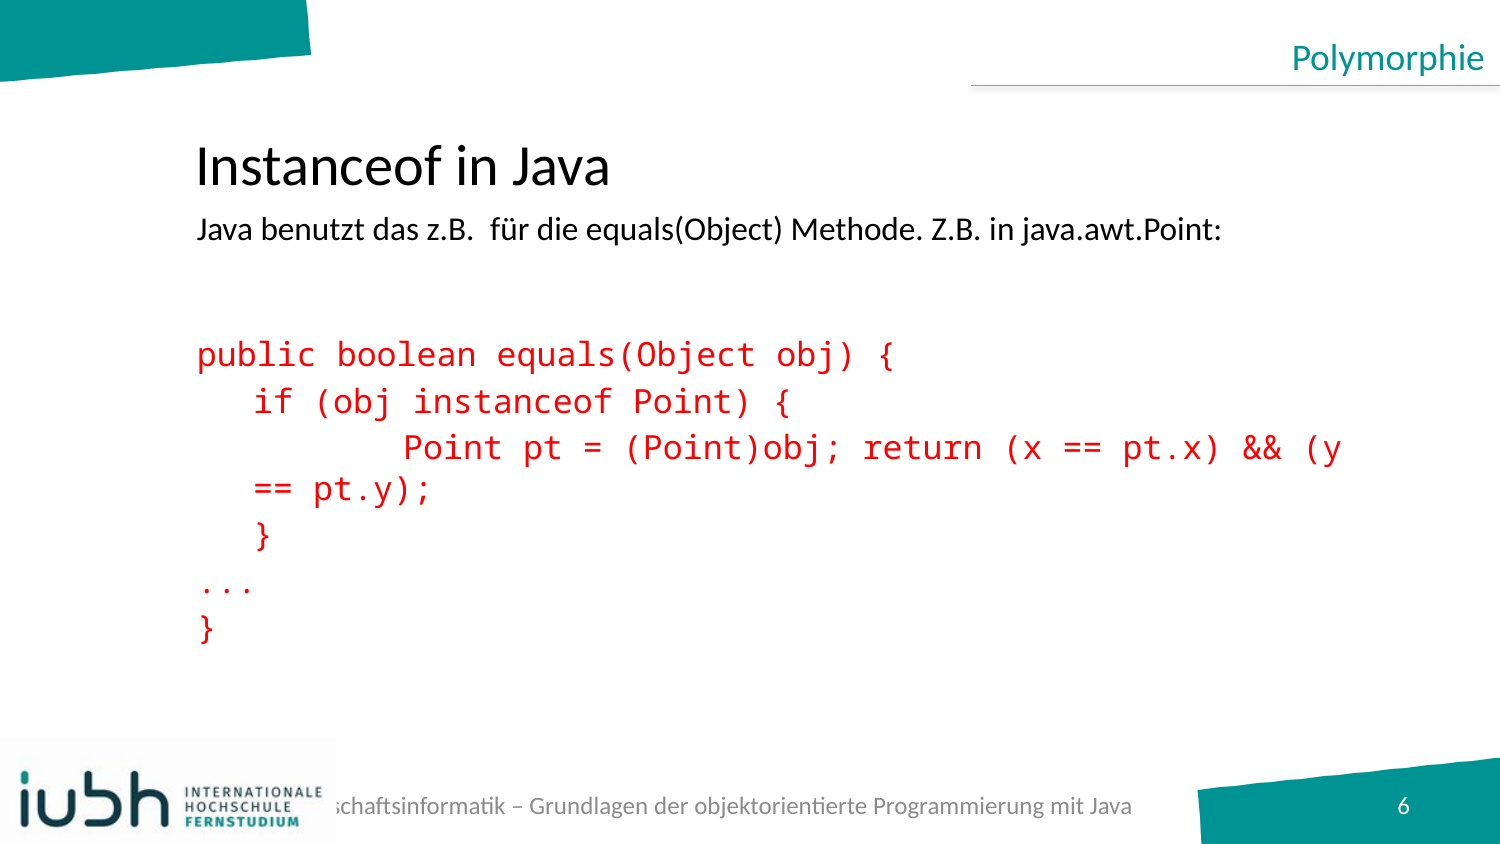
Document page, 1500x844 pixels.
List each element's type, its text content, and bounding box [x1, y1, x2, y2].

slide_number 6 [1254, 782, 1425, 828]
text_box Java benutzt das z.B. für die equals(Object) Methode. Z.B. in java.awt.Point: public boolean equals(Object obj) { if (obj instanceof Point) { Point pt = (Point)obj; return (x == pt.x) && (y == pt.y); } ... } [181, 199, 1391, 401]
list Polymorphie [641, 25, 1500, 102]
picture [0, 0, 1500, 844]
footer B.A. Wirtschaftsinformatik – Grundlagen der objektorientierte Programmierung mit Java [180, 782, 1194, 828]
list [179, 220, 1390, 754]
title Instanceof in Java [179, 125, 1426, 199]
